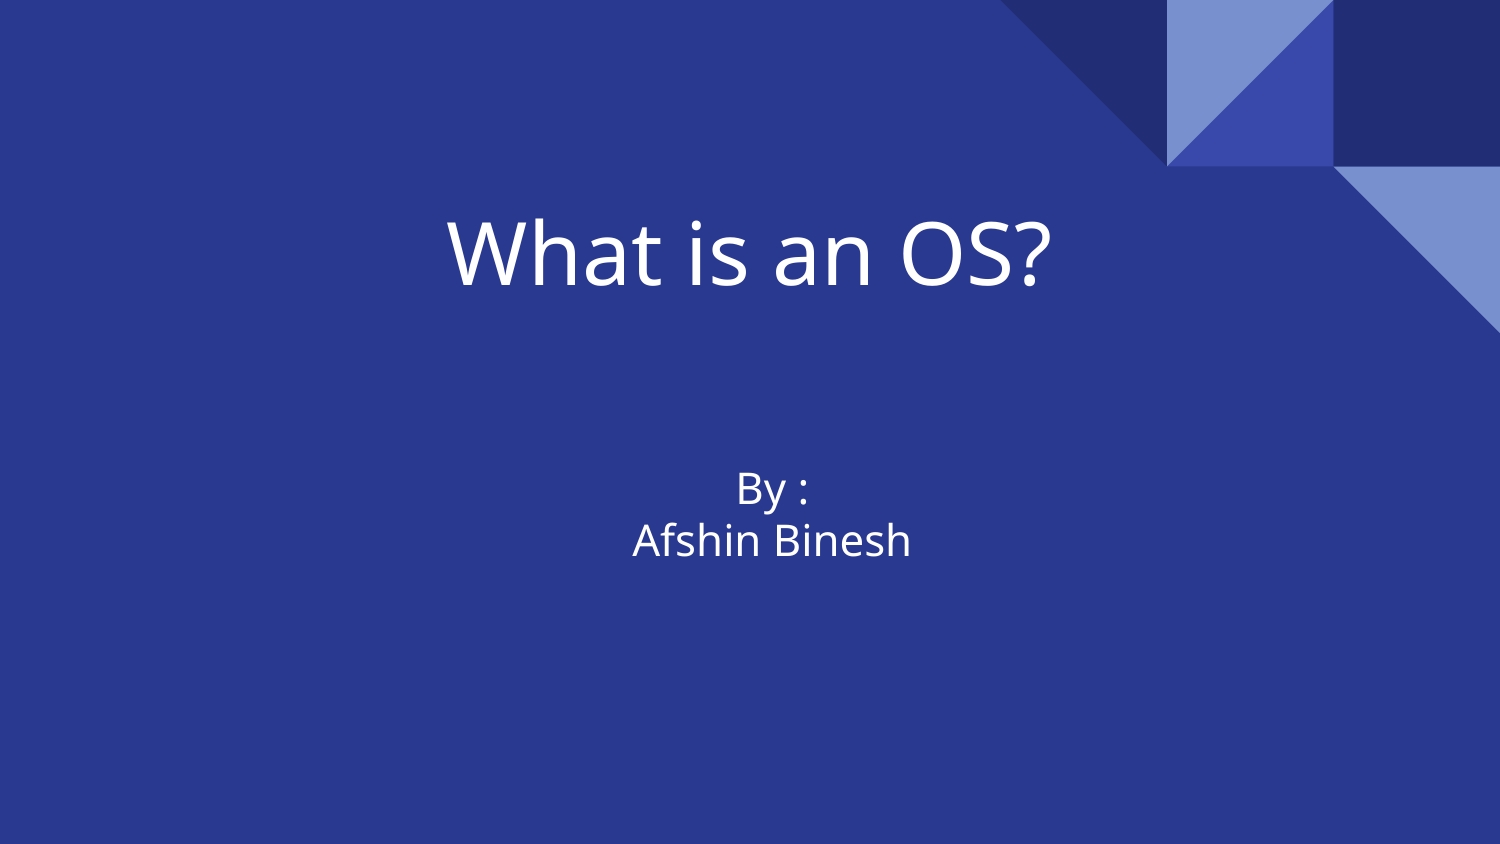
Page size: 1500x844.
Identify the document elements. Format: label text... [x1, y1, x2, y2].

title What is an OS? [75, 180, 1425, 319]
subtitle By : Afshin Binesh [98, 445, 1447, 648]
